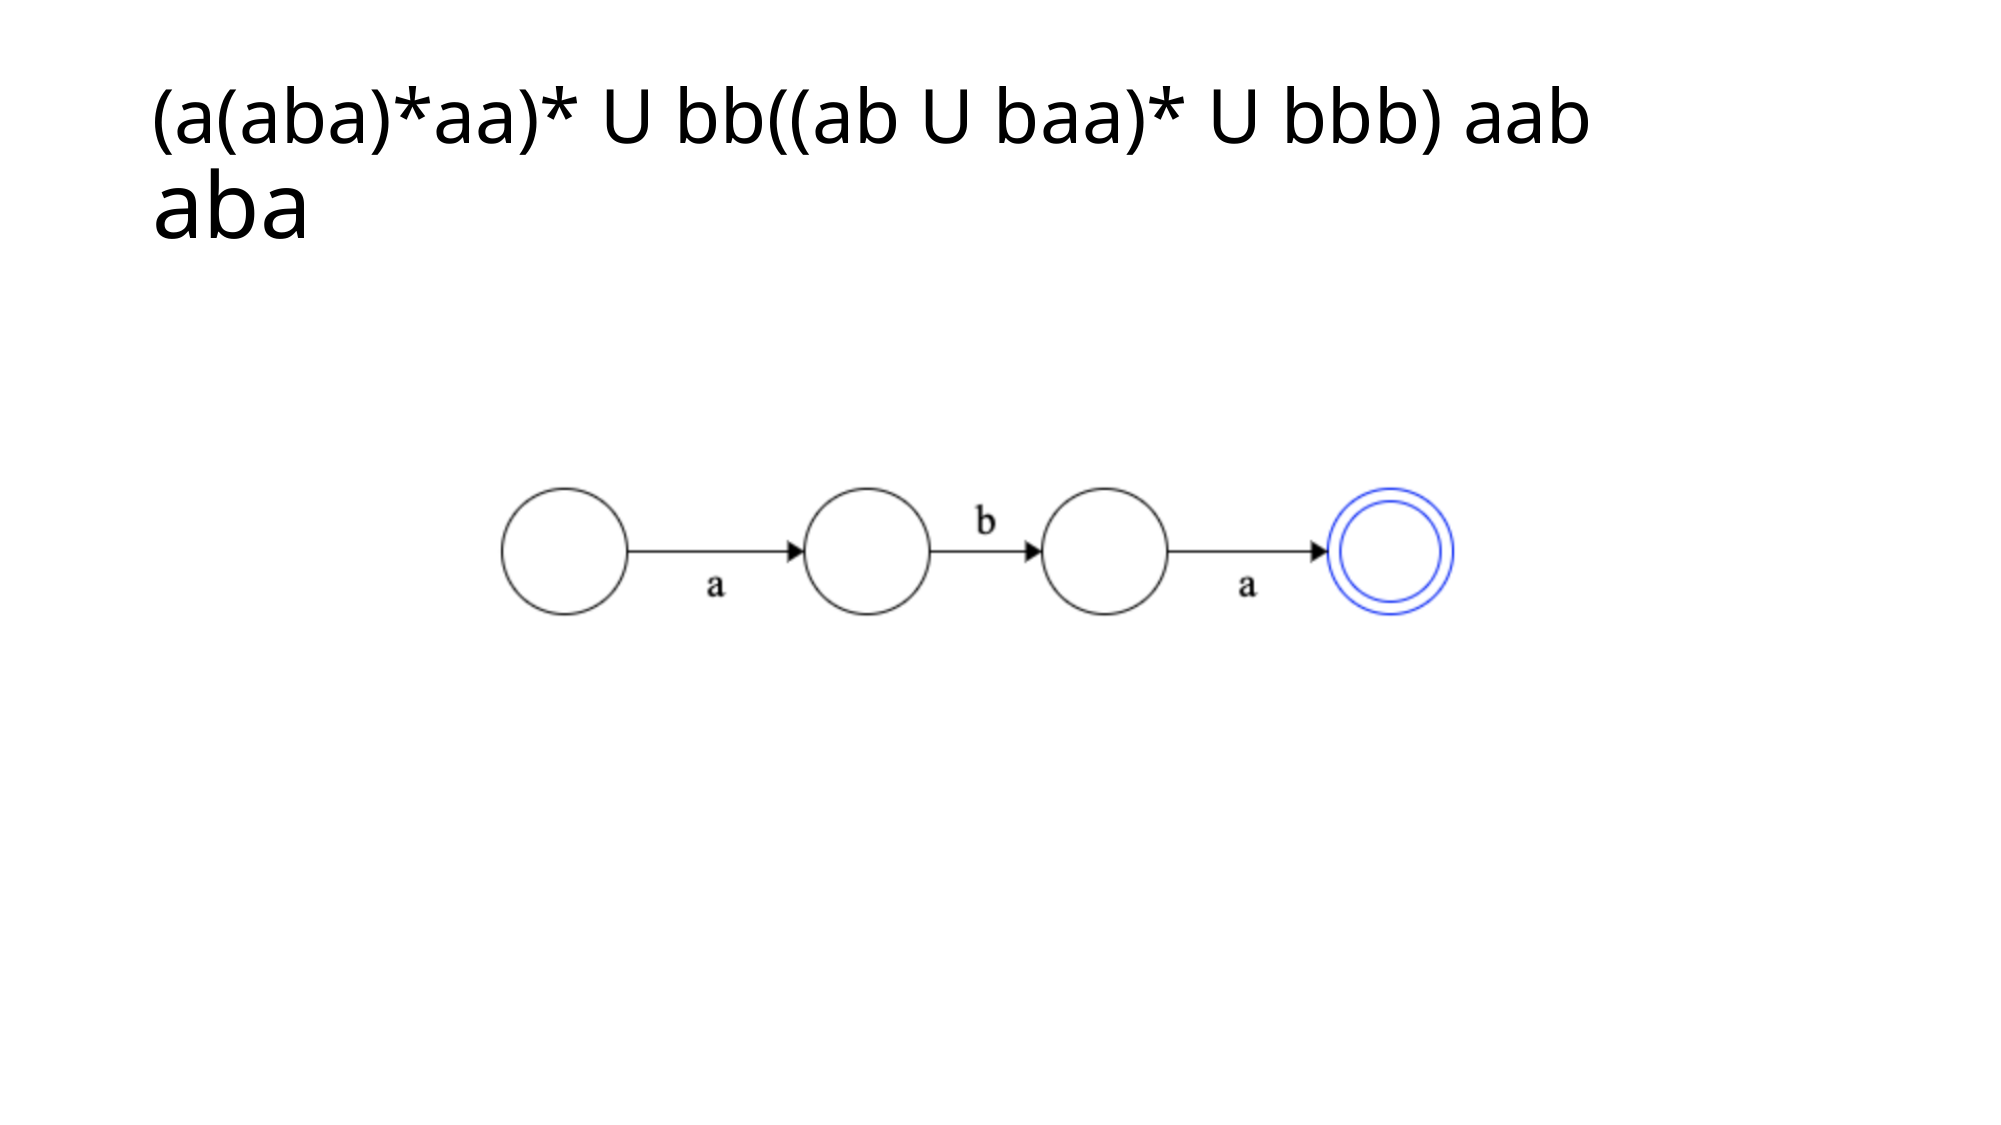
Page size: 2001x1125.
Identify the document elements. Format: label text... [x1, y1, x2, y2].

picture [474, 423, 1525, 701]
title (a(aba)*aa)* U bb((ab U baa)* U bbb) aab aba [137, 59, 1863, 278]
